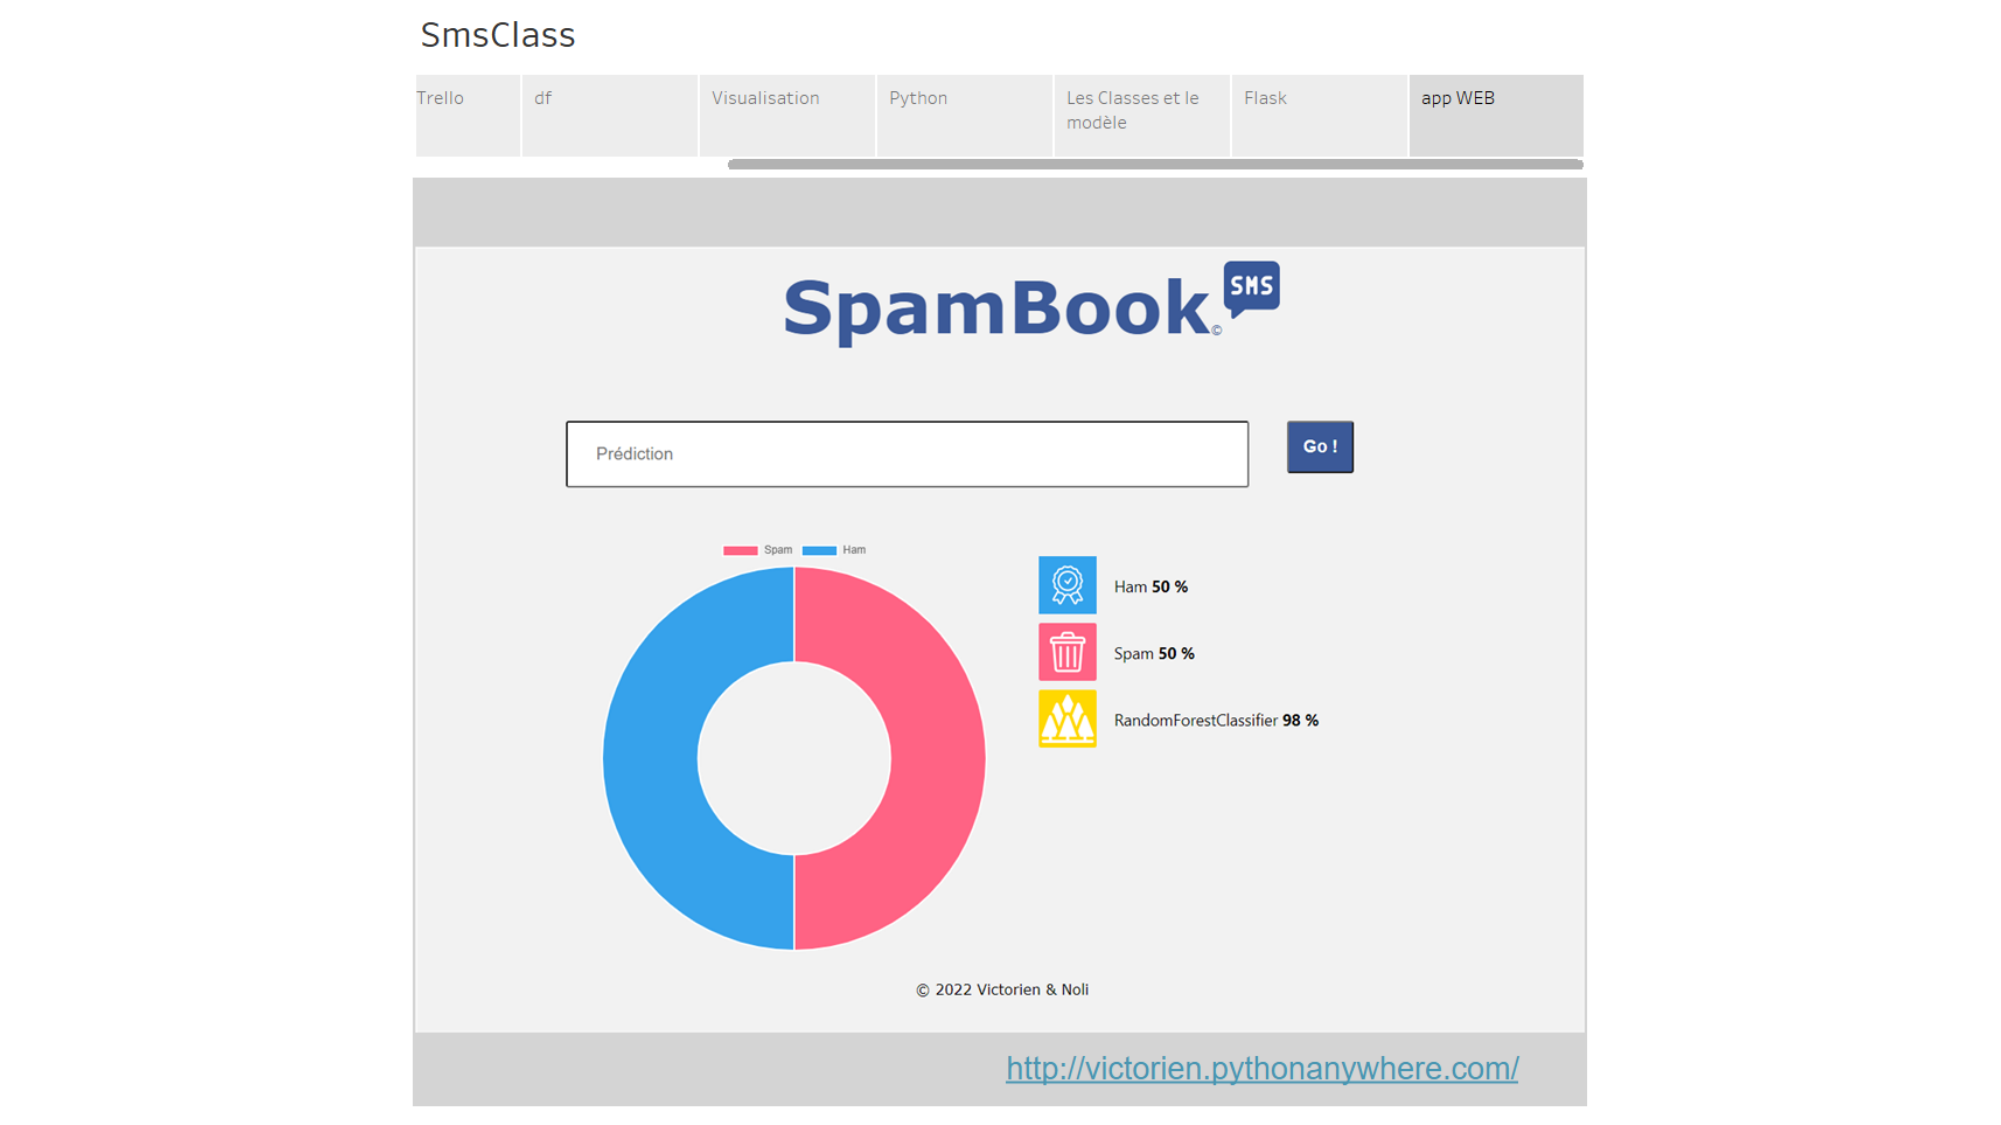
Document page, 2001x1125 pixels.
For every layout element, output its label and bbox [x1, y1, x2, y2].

picture [407, 0, 1593, 1125]
